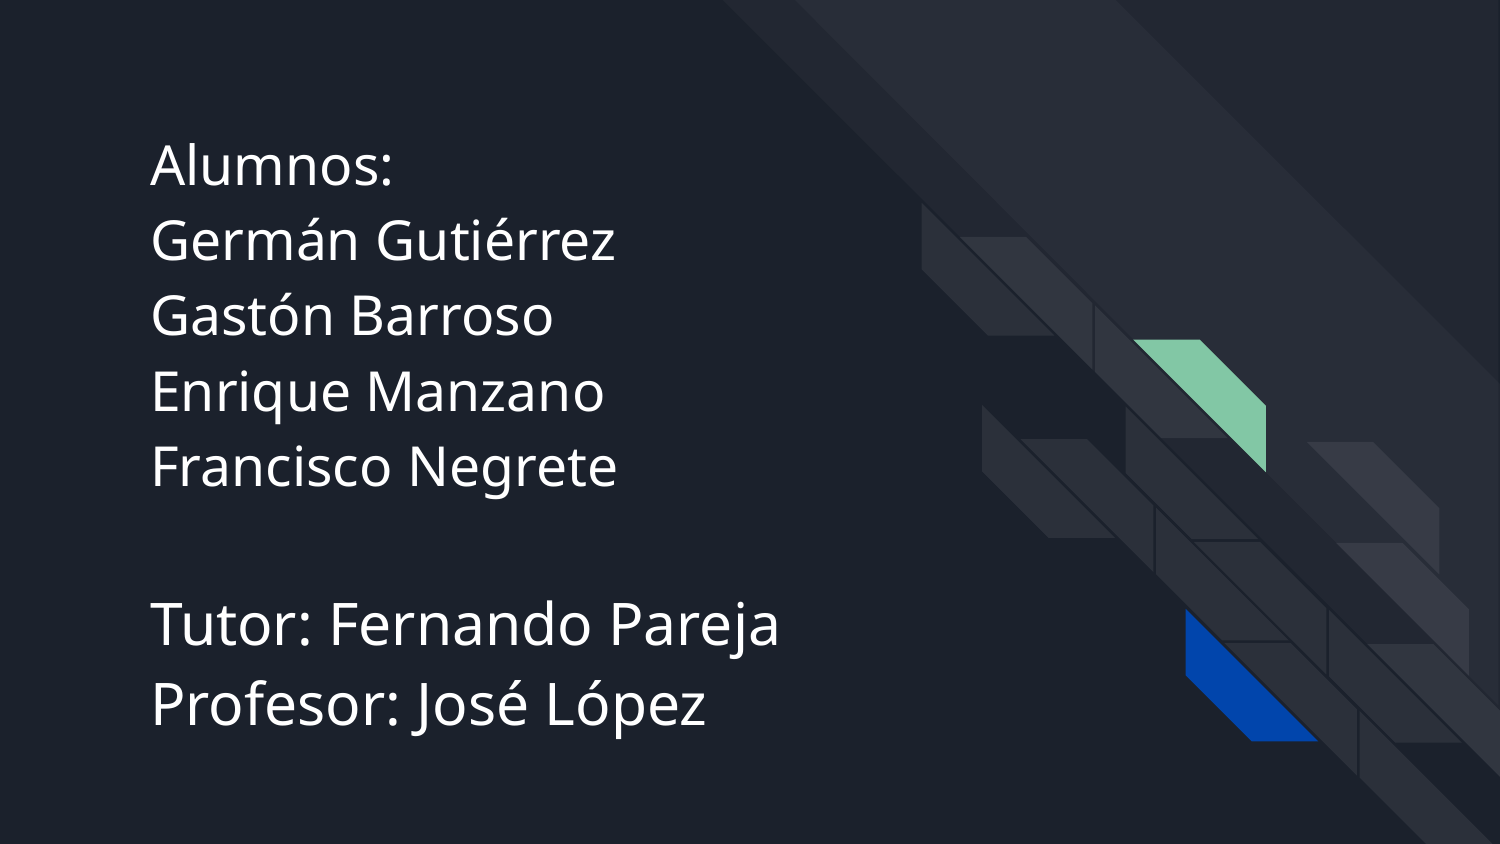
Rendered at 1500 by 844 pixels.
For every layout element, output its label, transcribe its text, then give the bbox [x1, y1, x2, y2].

title Alumnos: Germán Gutiérrez Gastón Barroso Enrique Manzano Francisco Negrete Tutor: Fernando Pareja Profesor: José López [135, 111, 888, 761]
